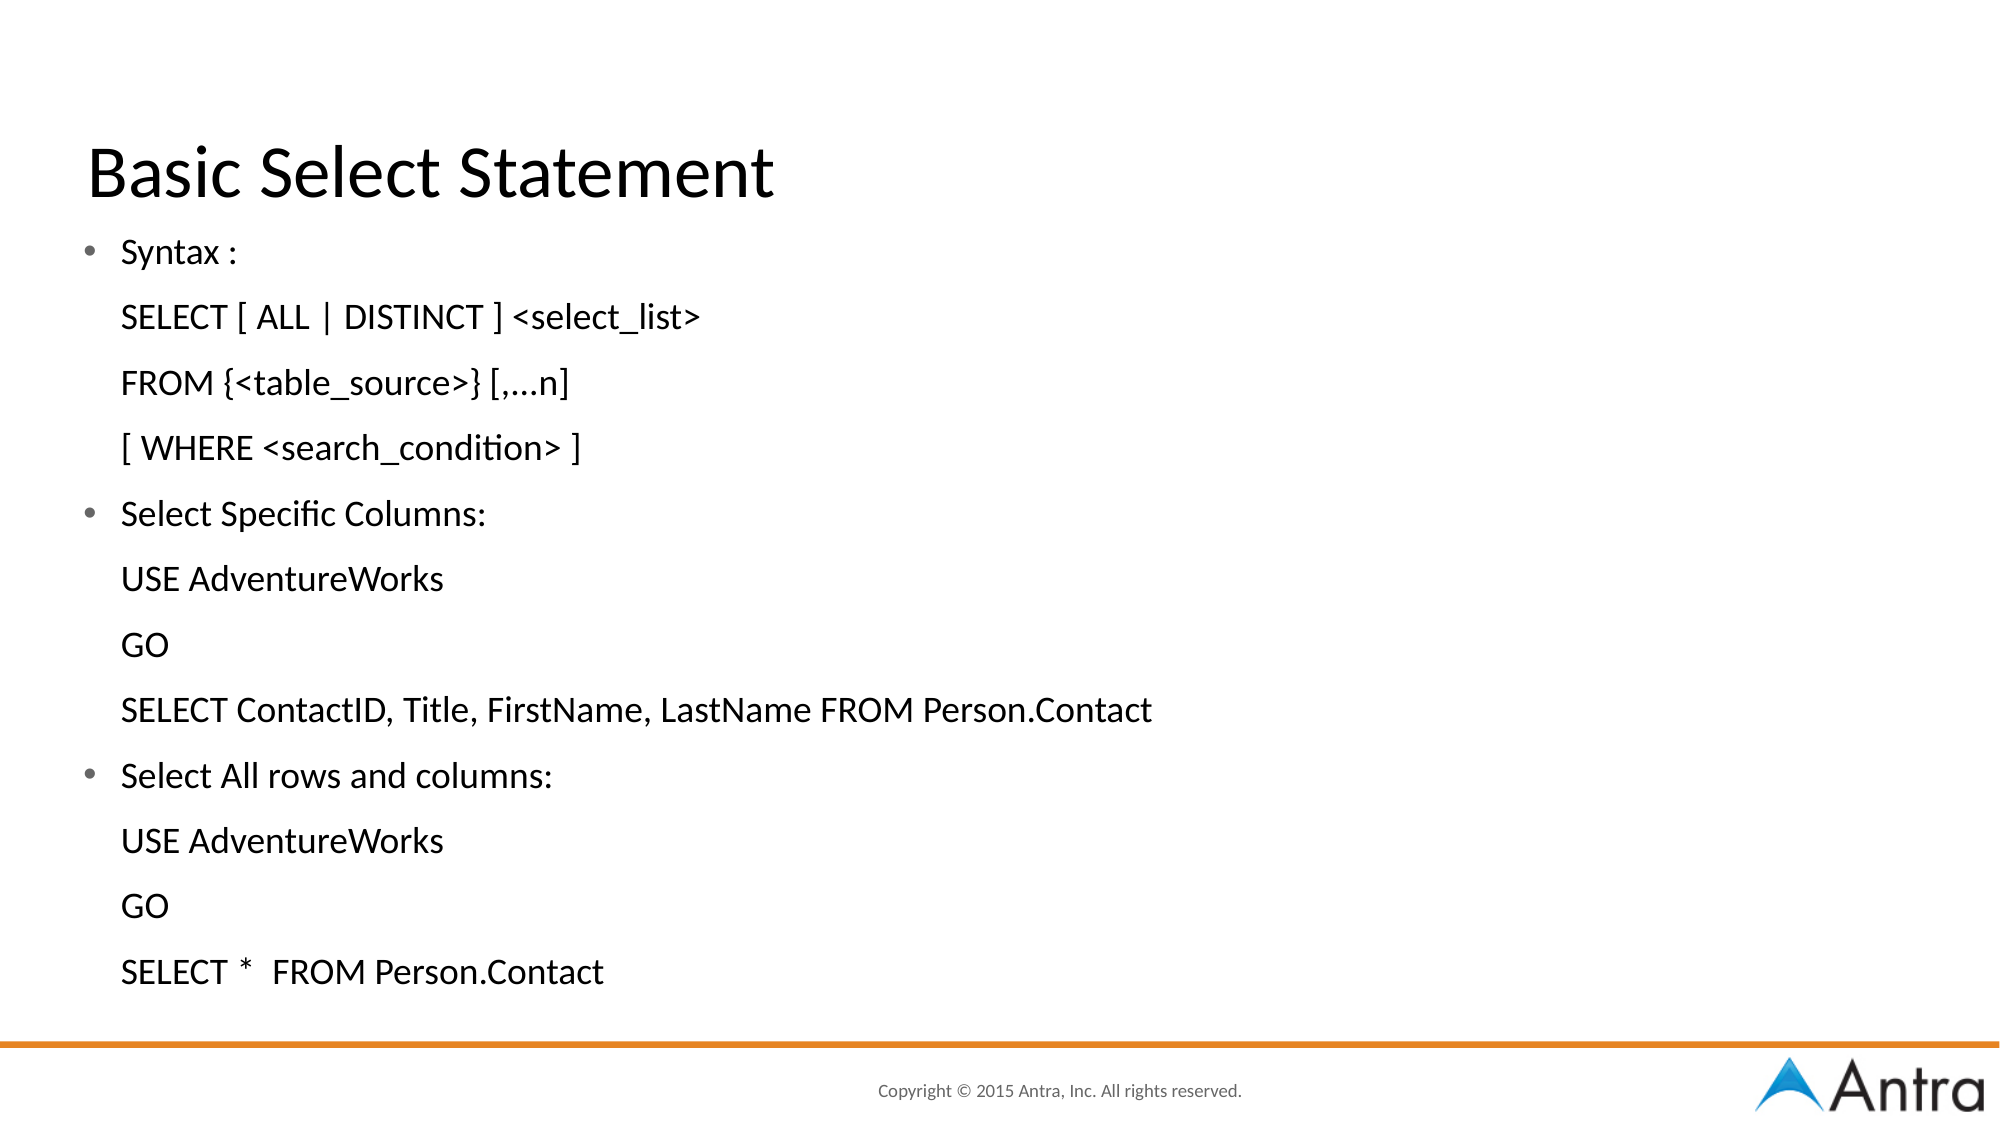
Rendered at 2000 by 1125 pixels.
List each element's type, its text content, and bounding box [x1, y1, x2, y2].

list Syntax : SELECT [ ALL | DISTINCT ] <select_list> FROM {<table_source>} [,...n] [ WHERE <search_condition> ] Select Specific Columns: USE AdventureWorks GO SELECT ContactID, Title, FirstName, LastName FROM Person.Contact Select All rows and columns: USE AdventureWorks GO SELECT * FROM Person.Contact [83, 232, 1960, 981]
picture [1744, 1048, 1994, 1122]
title Basic Select Statement [87, 66, 1913, 213]
